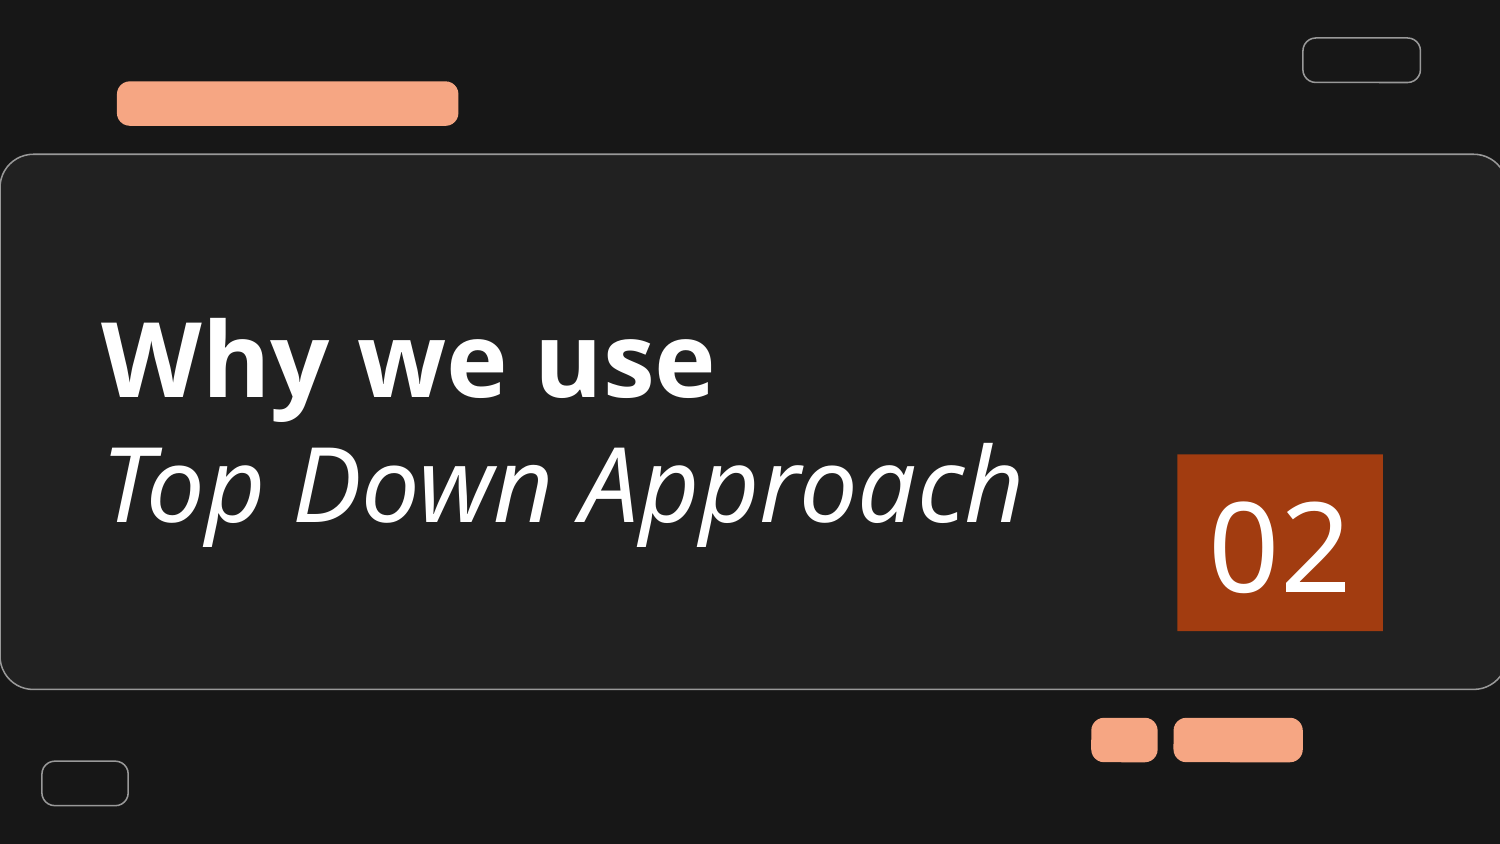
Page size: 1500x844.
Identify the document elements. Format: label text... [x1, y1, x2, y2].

text_box [0, 154, 1500, 690]
title Why we use Top Down Approach [86, 285, 1263, 559]
title 02 [1177, 454, 1383, 632]
